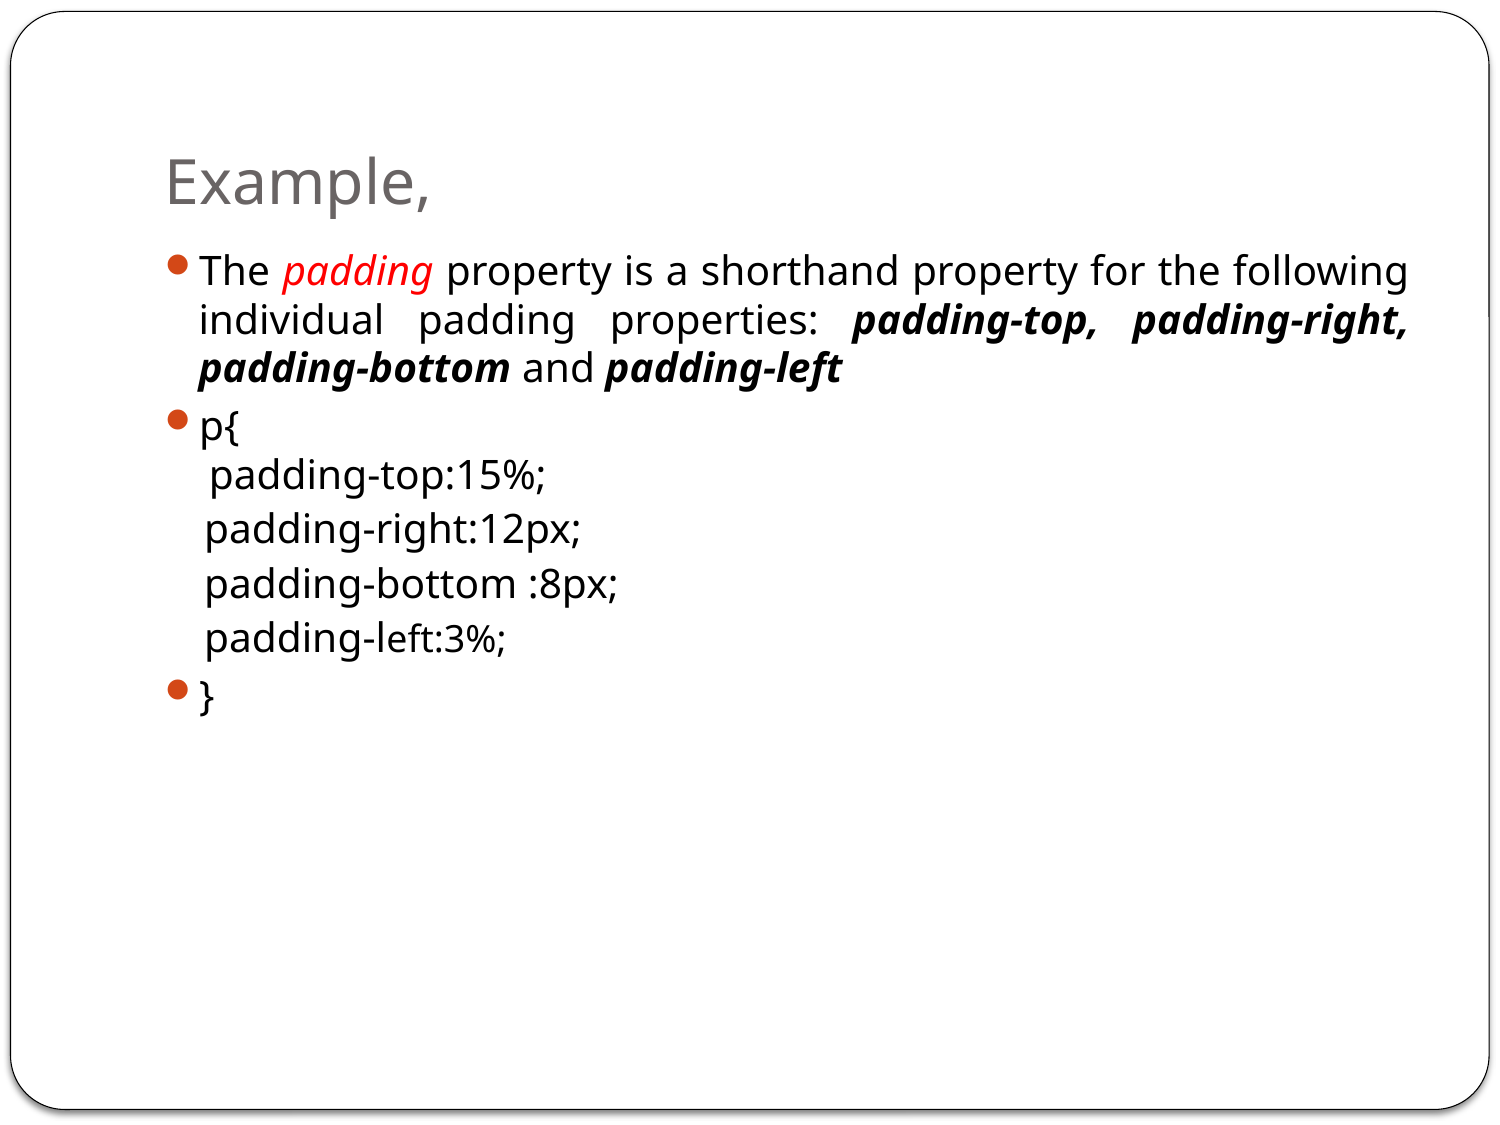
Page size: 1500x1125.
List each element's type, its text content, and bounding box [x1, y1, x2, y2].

list The padding property is a shorthand property for the following individual padding properties: padding-top, padding-right, padding-bottom and padding-left p{ padding-top:15%; padding-right:12px; padding-bottom :8px; padding-left:3%; } [150, 237, 1425, 988]
title Example, [150, 45, 1425, 233]
